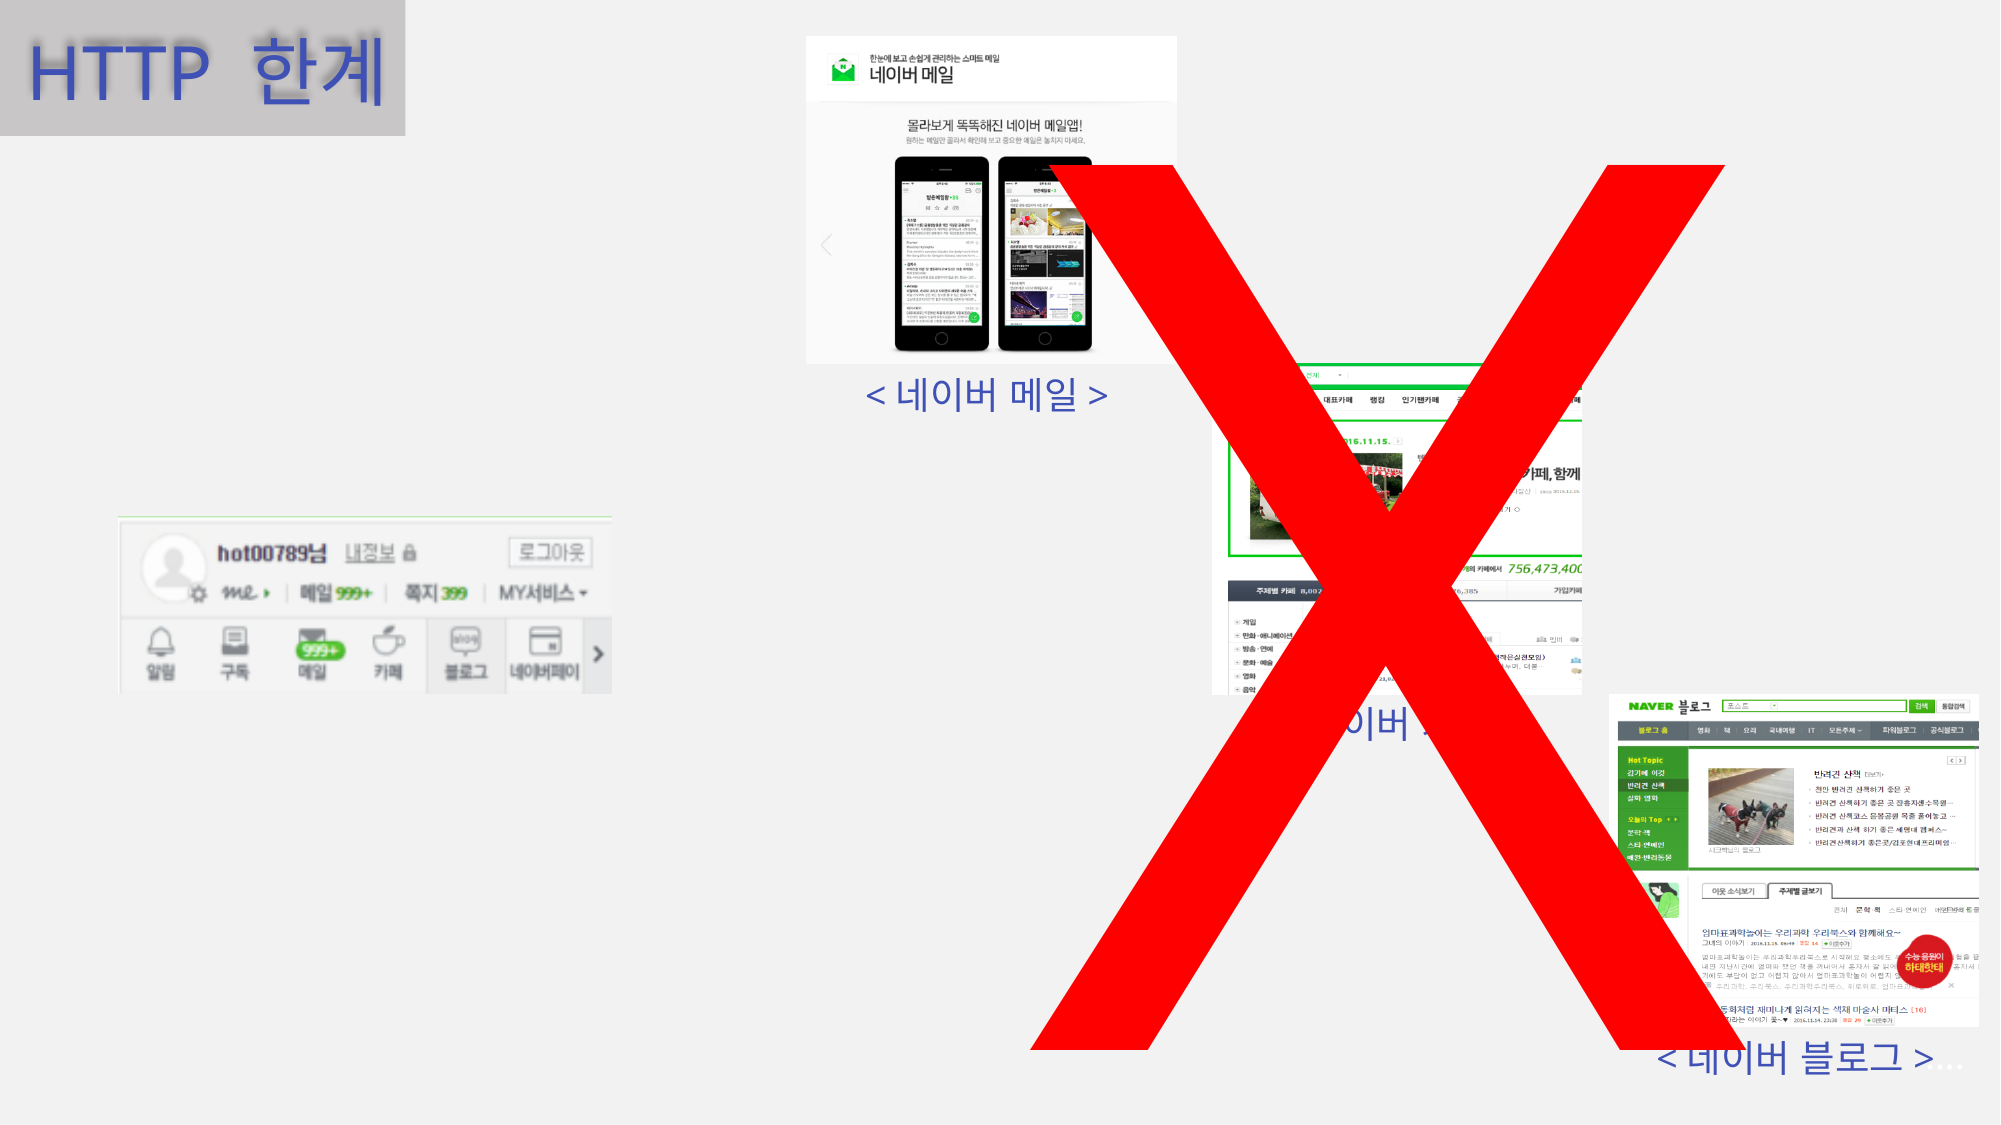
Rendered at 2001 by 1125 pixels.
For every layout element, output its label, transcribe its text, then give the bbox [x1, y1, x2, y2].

text_box X [1010, 0, 1426, 1125]
text_box <네이버 메일> [850, 364, 1010, 425]
text_box <네이버 카페> [1426, 695, 1536, 754]
picture [118, 515, 612, 694]
text_box …. [1910, 1024, 1980, 1084]
text_box [0, 0, 406, 137]
picture [806, 36, 1177, 364]
picture [1212, 363, 1582, 695]
text_box <네이버 블로그> [1641, 1027, 1950, 1088]
text_box HTTP 한계 [12, 18, 406, 124]
picture [1609, 694, 1979, 1027]
